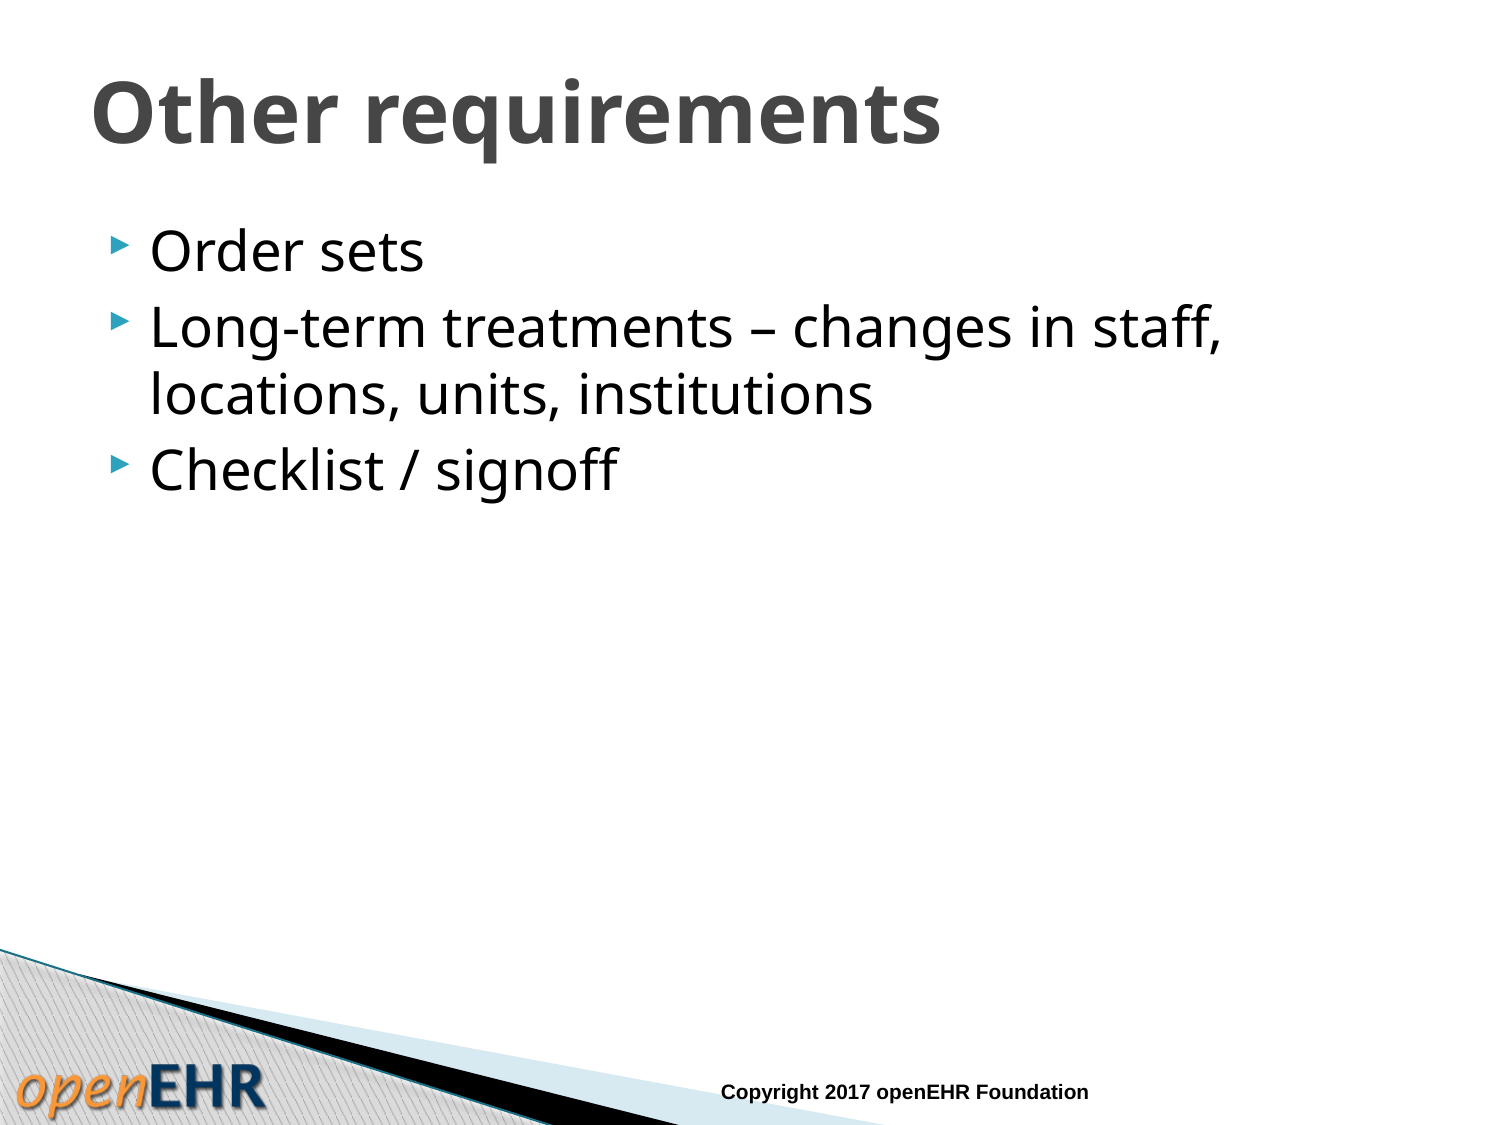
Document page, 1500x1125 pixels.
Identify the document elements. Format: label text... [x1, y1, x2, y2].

picture [0, 1044, 290, 1125]
footer Copyright 2017 openEHR Foundation [655, 1051, 1105, 1112]
list Order sets Long-term treatments – changes in staff, locations, units, institutions Checklist / signoff [75, 208, 1425, 1012]
title Other requirements [75, 45, 1425, 173]
